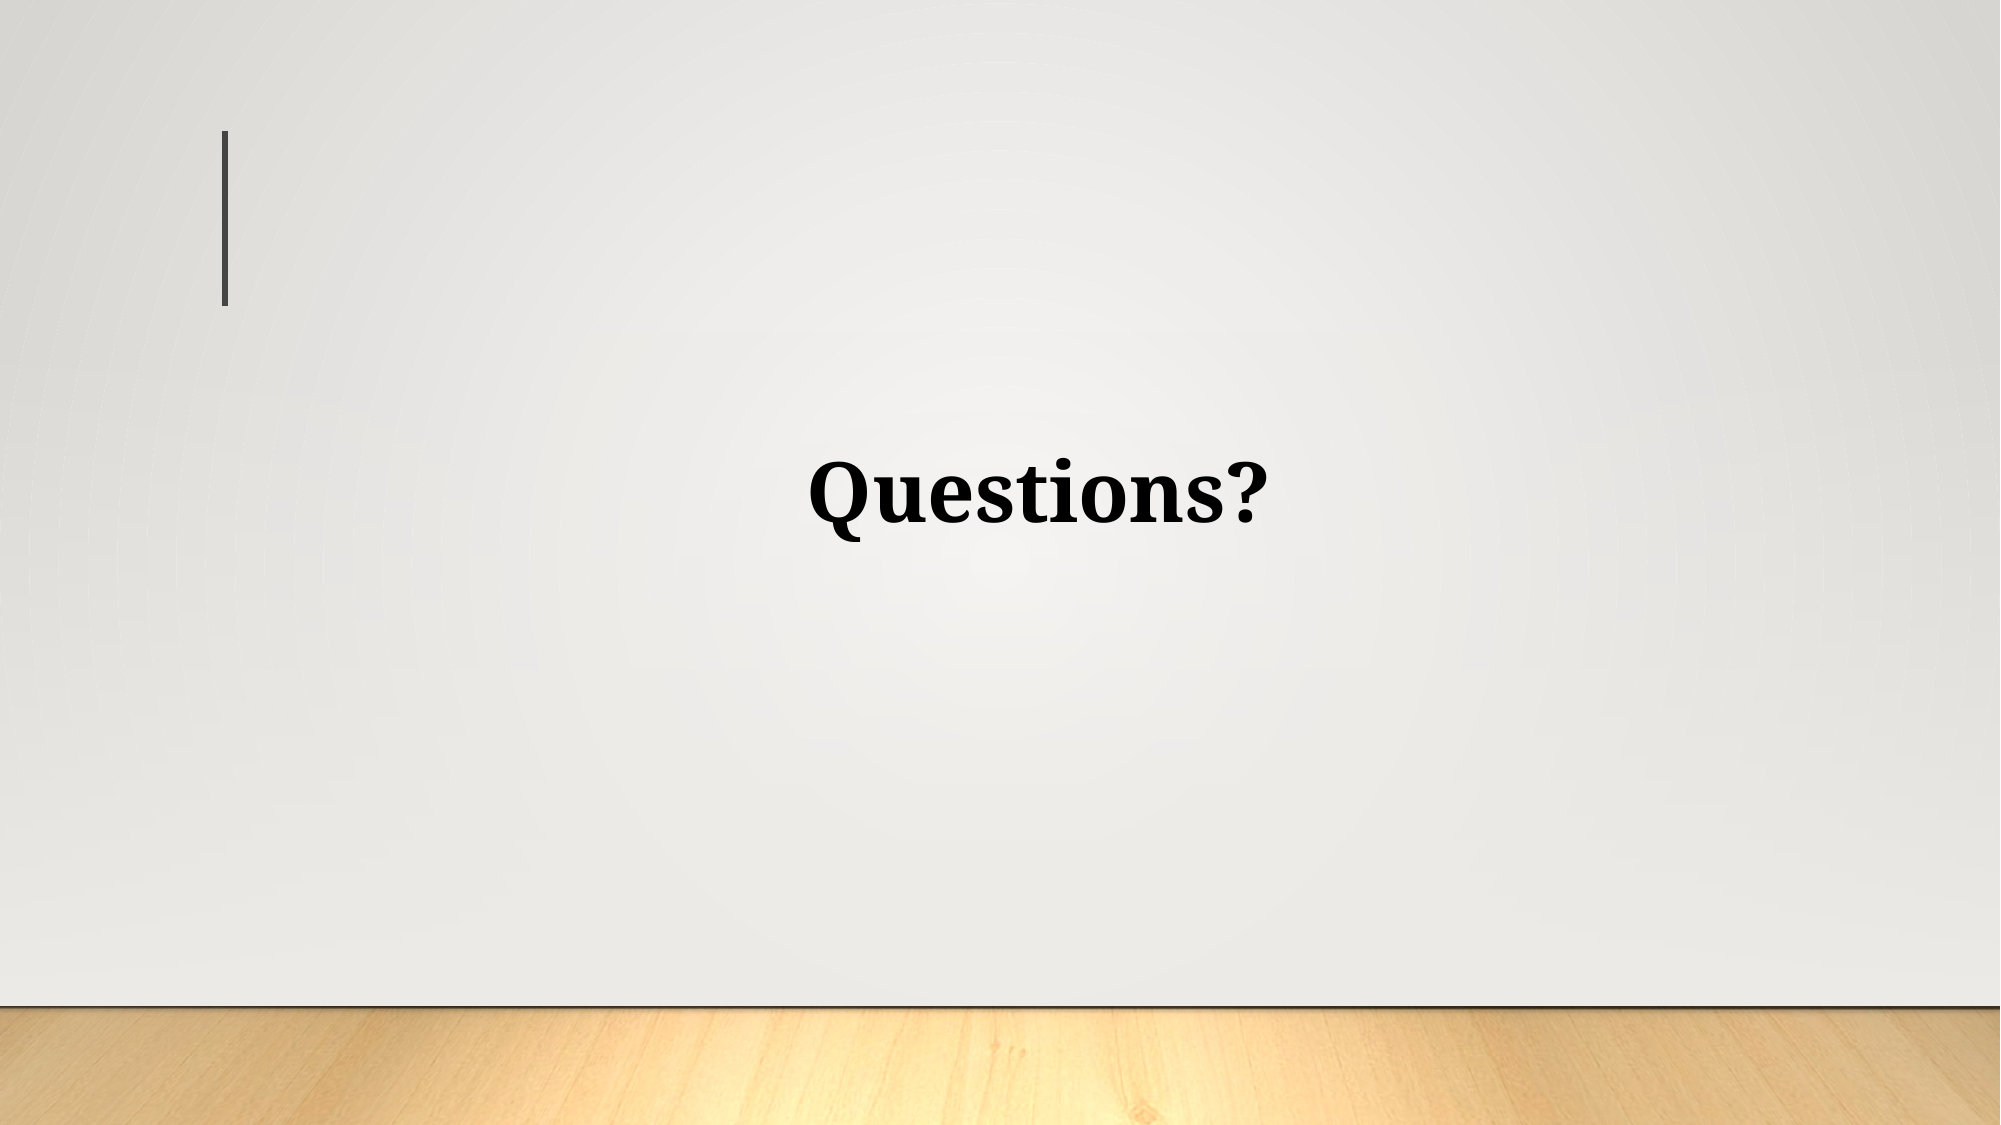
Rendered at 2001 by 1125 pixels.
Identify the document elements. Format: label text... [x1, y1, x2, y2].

picture [0, 1006, 2000, 1125]
title Questions? [258, 375, 1821, 548]
